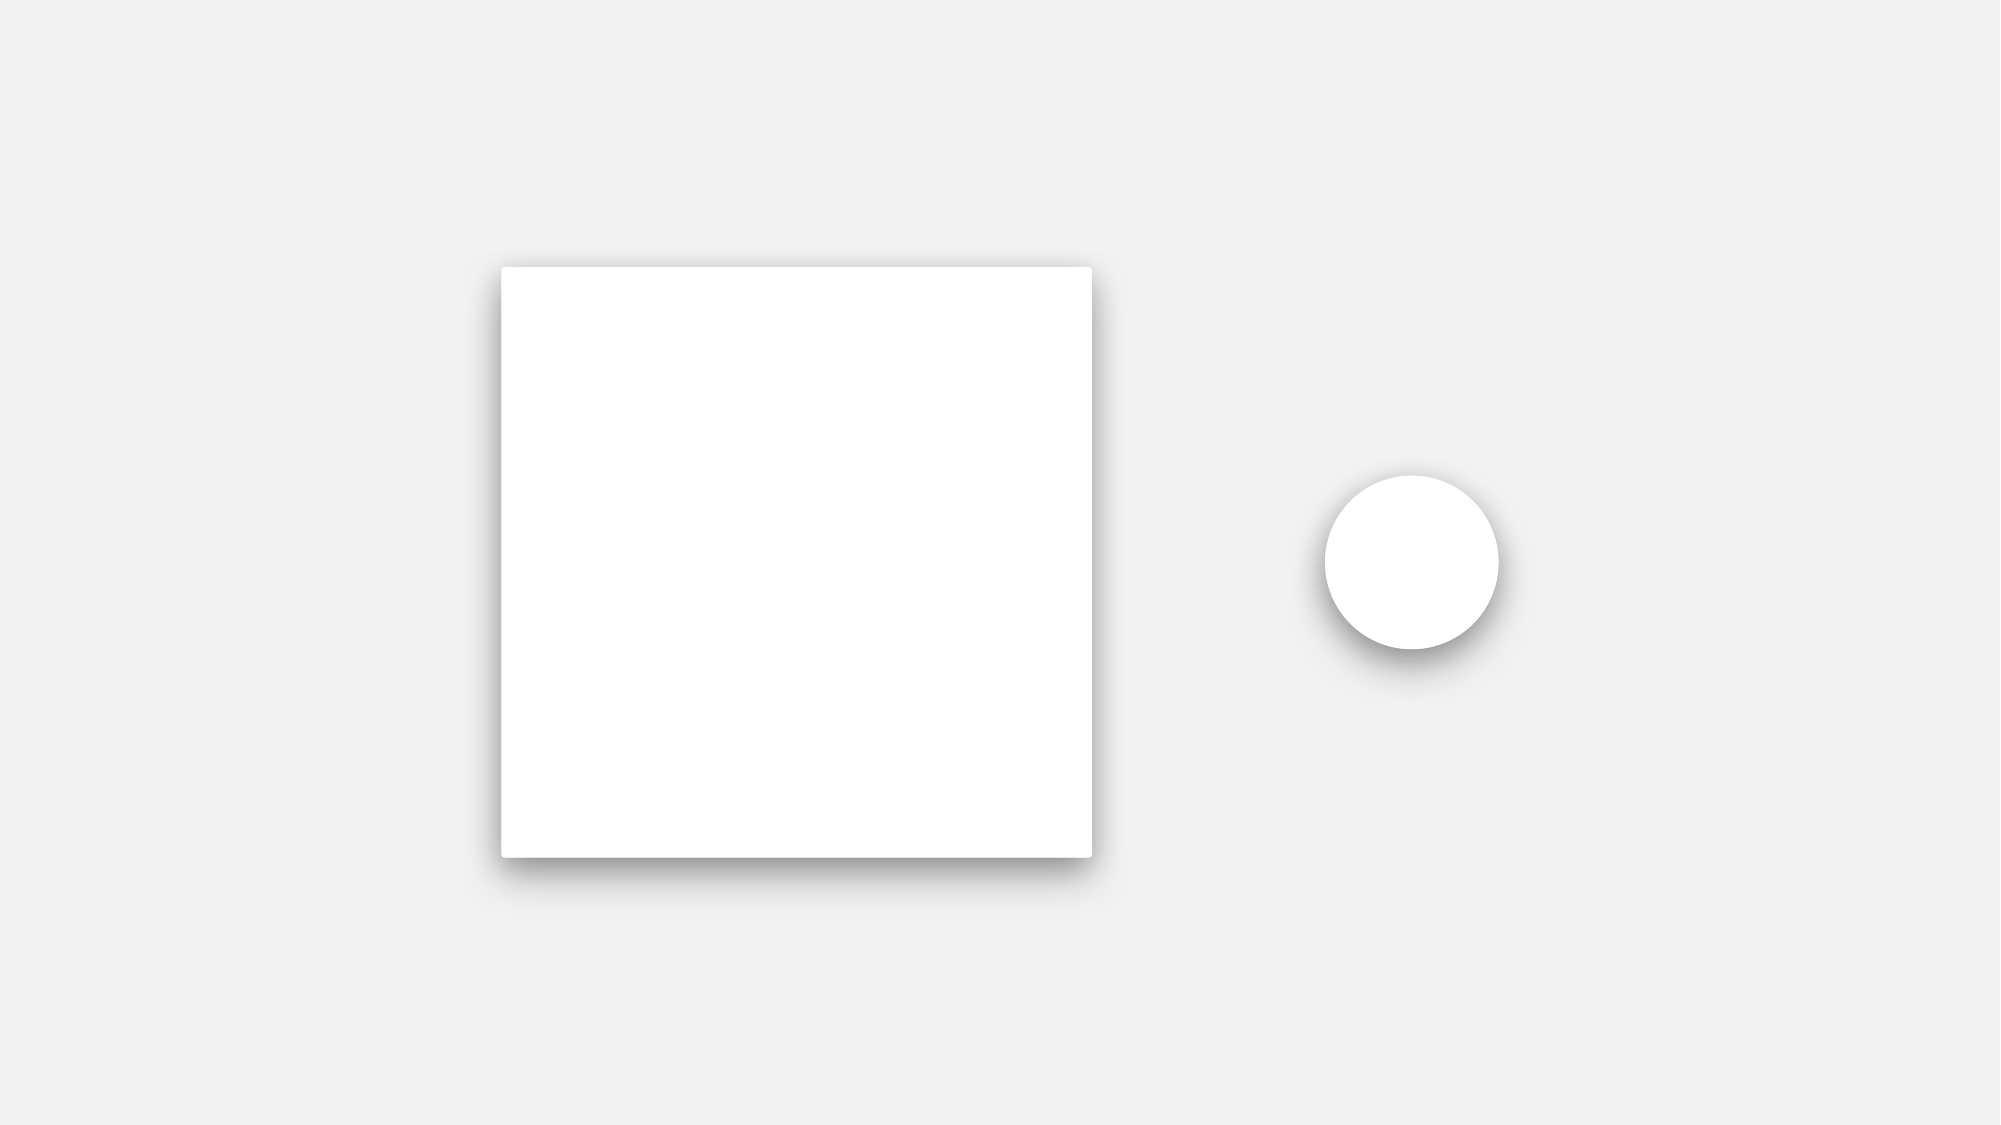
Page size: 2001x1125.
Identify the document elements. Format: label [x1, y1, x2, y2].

text_box [1324, 475, 1499, 650]
text_box [501, 267, 1092, 858]
